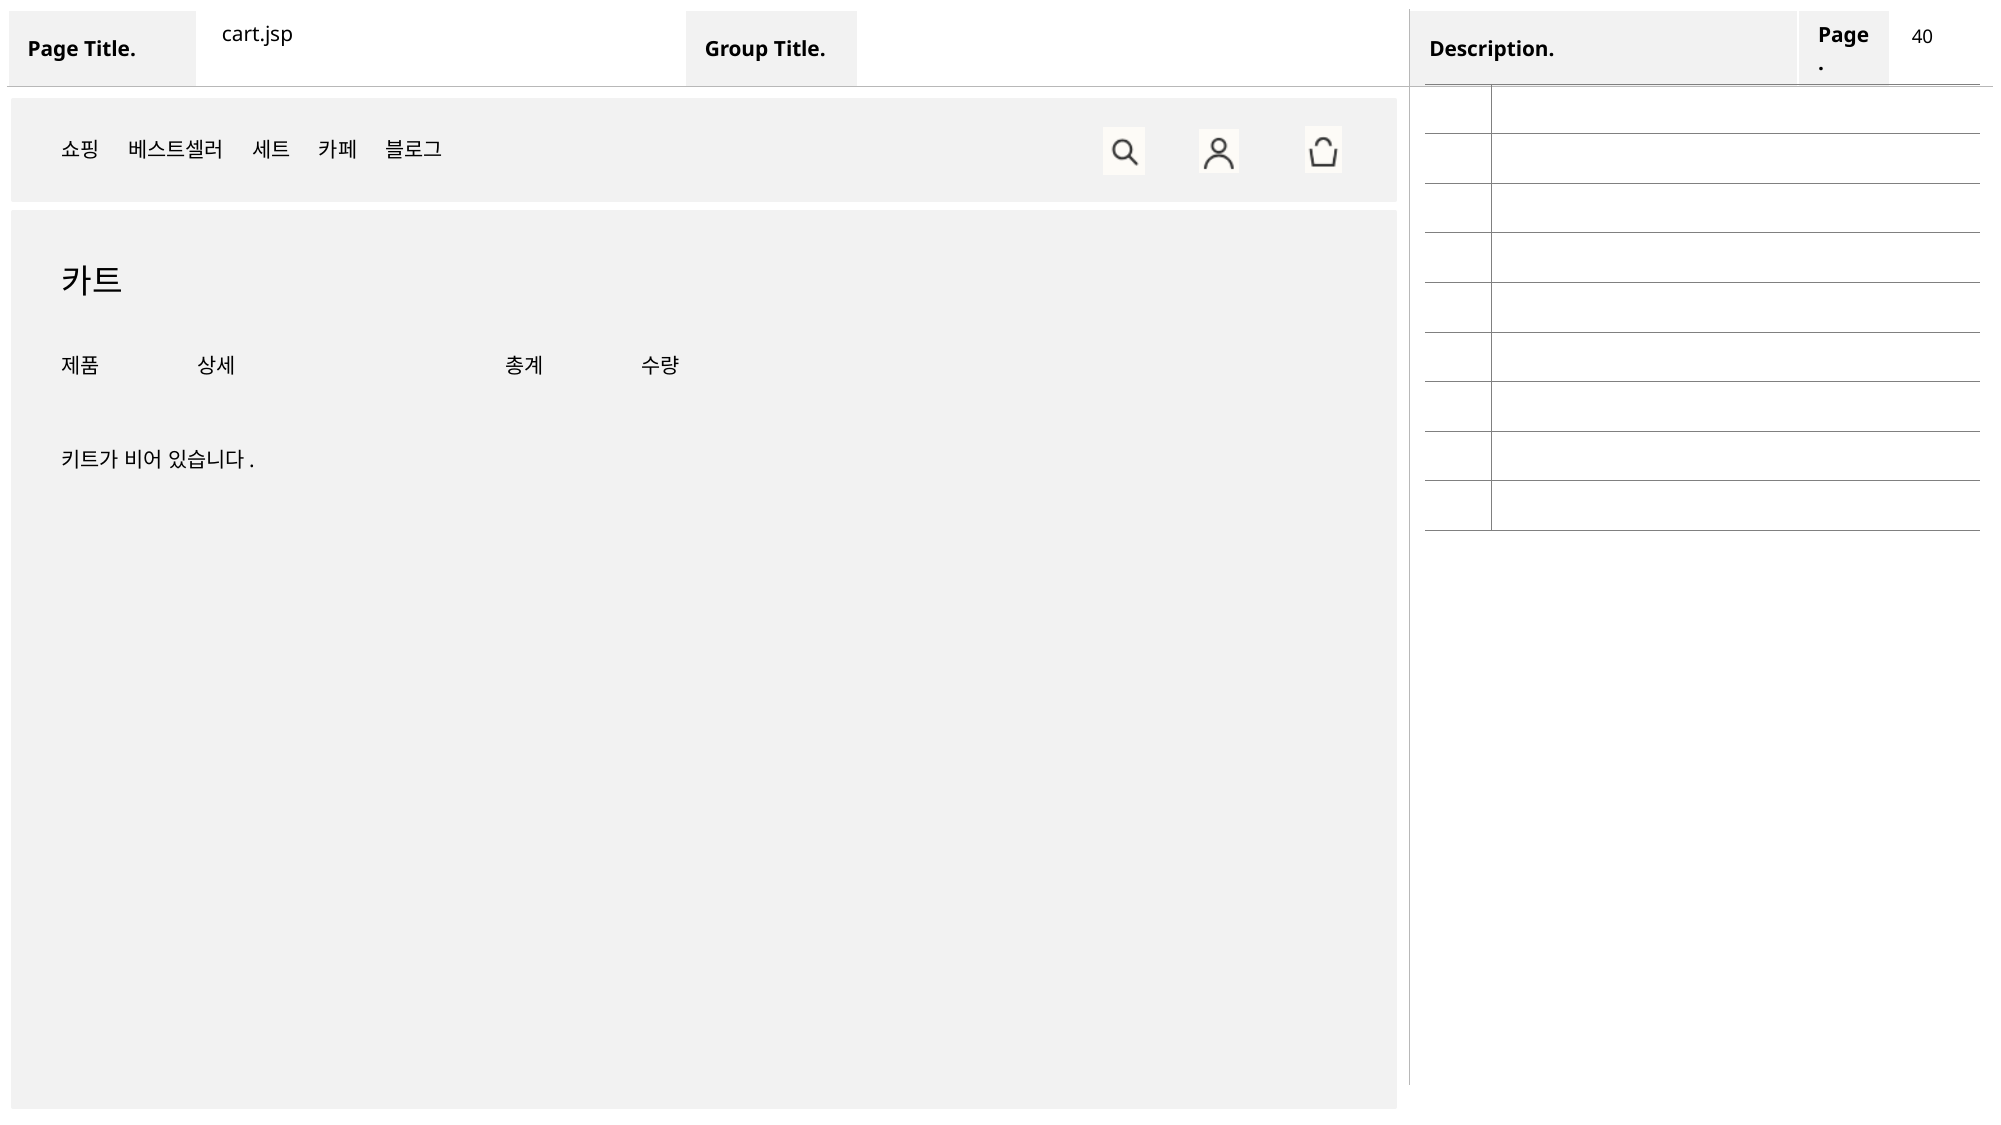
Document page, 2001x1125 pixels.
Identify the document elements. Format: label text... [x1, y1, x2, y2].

table_cell [1492, 432, 1980, 480]
text_box [11, 210, 1397, 1109]
table_cell [1492, 382, 1980, 431]
table_cell [1425, 481, 1491, 530]
picture [1102, 127, 1145, 175]
table_cell [1492, 333, 1980, 381]
table_cell [1425, 233, 1491, 282]
table_cell [1492, 233, 1980, 282]
text_box 쇼핑 베스트셀러 세트 카페 블로그 [46, 129, 519, 170]
picture [1305, 126, 1343, 174]
picture [1199, 129, 1240, 173]
text_box 제품 상세 총계 수량 [46, 345, 955, 386]
table_cell [1425, 432, 1491, 480]
table_cell [1492, 481, 1980, 530]
table_cell [1425, 382, 1491, 431]
text_box [11, 98, 1397, 202]
table_cell [1492, 283, 1980, 332]
table_cell [1492, 184, 1980, 232]
text_box 키트가 비어 있습니다. [46, 439, 303, 480]
table_cell [1425, 184, 1491, 232]
table_cell [1425, 283, 1491, 332]
text_box 40 [1896, 17, 2000, 58]
table_cell [1492, 134, 1980, 183]
text_box cart.jsp [207, 13, 664, 54]
text_box 카트 [46, 252, 149, 308]
table_cell [1425, 333, 1491, 381]
table_cell [1425, 134, 1491, 183]
table_header [1492, 85, 1980, 133]
table_header [1425, 85, 1491, 133]
